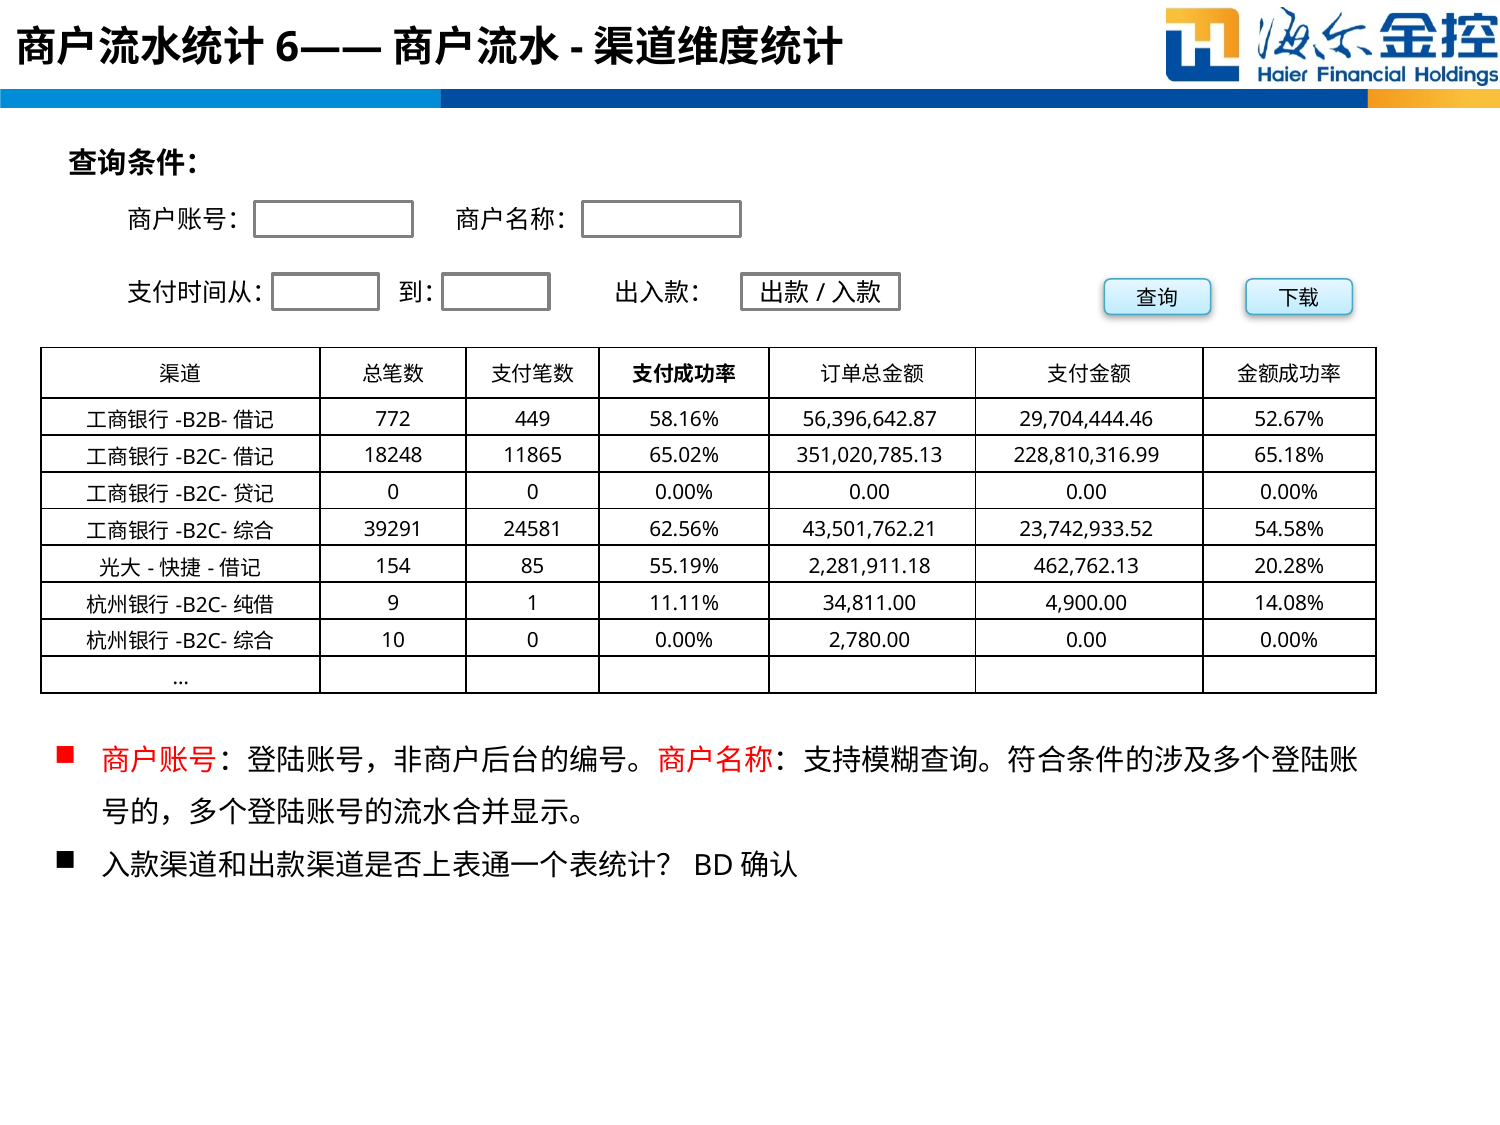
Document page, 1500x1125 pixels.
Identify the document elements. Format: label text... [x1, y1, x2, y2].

text_box 支付时间从： [113, 268, 293, 314]
table_cell 65.18% [1204, 436, 1375, 471]
table_cell [600, 657, 768, 692]
table_cell 85 [467, 546, 598, 581]
table_cell 772 [321, 399, 465, 434]
table_cell 23,742,933.52 [976, 509, 1202, 544]
table_cell 0.00% [600, 620, 768, 655]
table_cell 62.56% [600, 509, 768, 544]
picture [441, 89, 1500, 108]
table_cell 0 [467, 473, 598, 508]
table_cell 29,704,444.46 [976, 399, 1202, 434]
table_cell 杭州银行-B2C-综合 [42, 620, 319, 655]
table_cell 0.00 [770, 473, 975, 508]
table_header 金额成功率 [1204, 348, 1375, 397]
table_cell 0 [321, 473, 465, 508]
table_cell 34,811.00 [770, 583, 975, 618]
table_cell 24581 [467, 509, 598, 544]
table_cell 2,780.00 [770, 620, 975, 655]
text_box 商户账号：登陆账号，非商户后台的编号。商户名称：支持模糊查询。符合条件的涉及多个登陆账号的，多个登陆账号的流水合并显示。 入款渠道和出款渠道是否上表通一个表统计？BD确认 [39, 715, 1399, 889]
table_cell 54.58% [1204, 509, 1375, 544]
table_cell 65.02% [600, 436, 768, 471]
text_box 查询 [1103, 278, 1212, 316]
text_box [270, 272, 381, 311]
table_cell 14.08% [1204, 583, 1375, 618]
table_cell 56,396,642.87 [770, 399, 975, 434]
table_header 订单总金额 [770, 348, 975, 397]
table_cell 11.11% [600, 583, 768, 618]
text_box 商户账号： [112, 196, 268, 241]
table_cell 154 [321, 546, 465, 581]
table_cell 20.28% [1204, 546, 1375, 581]
table_cell 工商银行-B2C-综合 [42, 509, 319, 544]
table_cell 351,020,785.13 [770, 436, 975, 471]
picture [1166, 7, 1498, 86]
table_cell 52.67% [1204, 399, 1375, 434]
table_cell 228,810,316.99 [976, 436, 1202, 471]
table_cell [1204, 657, 1375, 692]
text_box 出入款： [599, 268, 730, 314]
table_cell 1 [467, 583, 598, 618]
table_header 支付笔数 [467, 348, 598, 397]
table_cell 43,501,762.21 [770, 509, 975, 544]
table_cell 0.00% [1204, 620, 1375, 655]
table_cell 0.00 [976, 620, 1202, 655]
table_cell 9 [321, 583, 465, 618]
table_cell 11865 [467, 436, 598, 471]
text_box 到： [384, 268, 464, 314]
table_header 支付成功率 [600, 348, 768, 397]
table_cell 杭州银行-B2C-纯借 [42, 583, 319, 618]
table_cell 工商银行-B2C-贷记 [42, 473, 319, 508]
table_header 支付金额 [976, 348, 1202, 397]
table_header 总笔数 [321, 348, 465, 397]
text_box 出款/入款 [739, 272, 902, 311]
table_cell [770, 657, 975, 692]
table_cell 4,900.00 [976, 583, 1202, 618]
table_cell 工商银行-B2C-借记 [42, 436, 319, 471]
text_box [253, 199, 415, 239]
table_cell 0.00 [976, 473, 1202, 508]
table_cell 58.16% [600, 399, 768, 434]
table_cell 449 [467, 399, 598, 434]
table_header 渠道 [42, 348, 319, 397]
table_cell [976, 657, 1202, 692]
table_cell 0 [467, 620, 598, 655]
table_cell 10 [321, 620, 465, 655]
title 商户流水统计6——商户流水-渠道维度统计 [0, 0, 1105, 90]
table_cell 0.00% [1204, 473, 1375, 508]
table_cell 18248 [321, 436, 465, 471]
text_box 商户名称： [440, 196, 596, 241]
table_cell [467, 657, 598, 692]
table_cell 55.19% [600, 546, 768, 581]
table_cell 0.00% [600, 473, 768, 508]
text_box [441, 272, 551, 311]
table_cell 462,762.13 [976, 546, 1202, 581]
table_cell … [42, 657, 319, 692]
table_cell 39291 [321, 509, 465, 544]
text_box 查询条件： [53, 137, 230, 187]
table_cell 2,281,911.18 [770, 546, 975, 581]
text_box 下载 [1245, 278, 1354, 316]
text_box [580, 199, 743, 239]
table_cell 工商银行-B2B-借记 [42, 399, 319, 434]
table_cell [321, 657, 465, 692]
table_cell 光大-快捷-借记 [42, 546, 319, 581]
